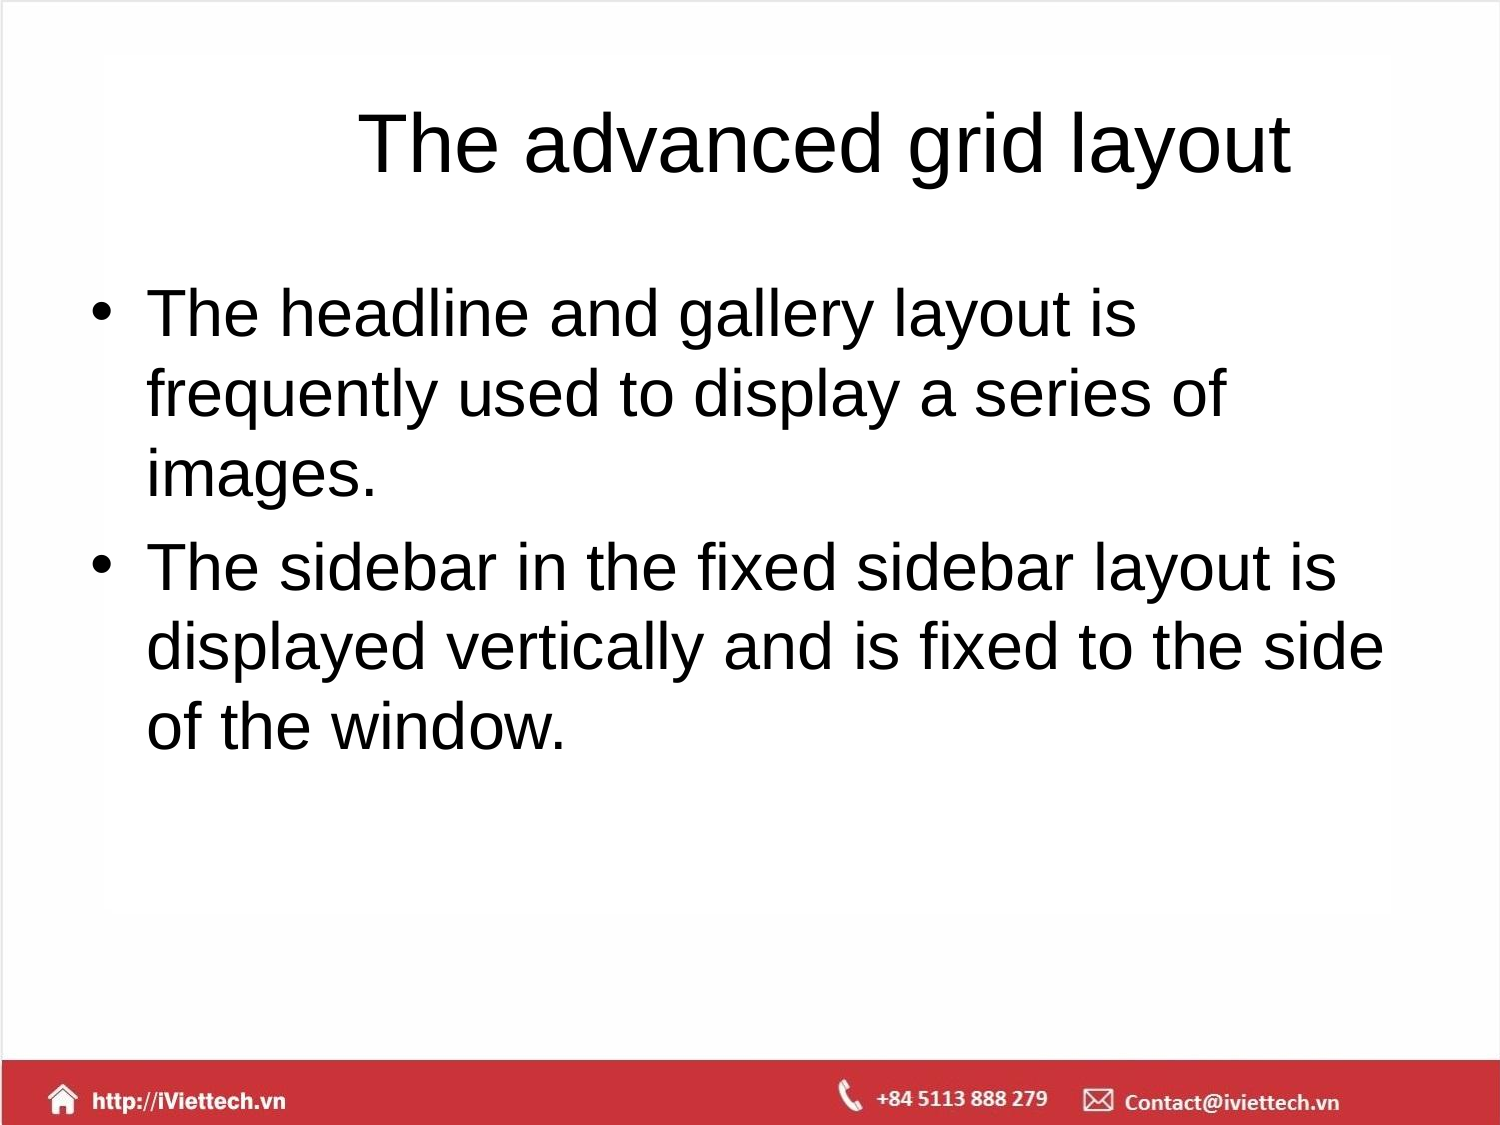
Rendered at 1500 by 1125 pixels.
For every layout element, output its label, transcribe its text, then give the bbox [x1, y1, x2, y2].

list The headline and gallery layout is frequently used to display a series of images. The sidebar in the fixed sidebar layout is displayed vertically and is fixed to the side of the window. [75, 262, 1425, 1005]
picture [0, 0, 1500, 1125]
title The advanced grid layout [75, 45, 1425, 233]
